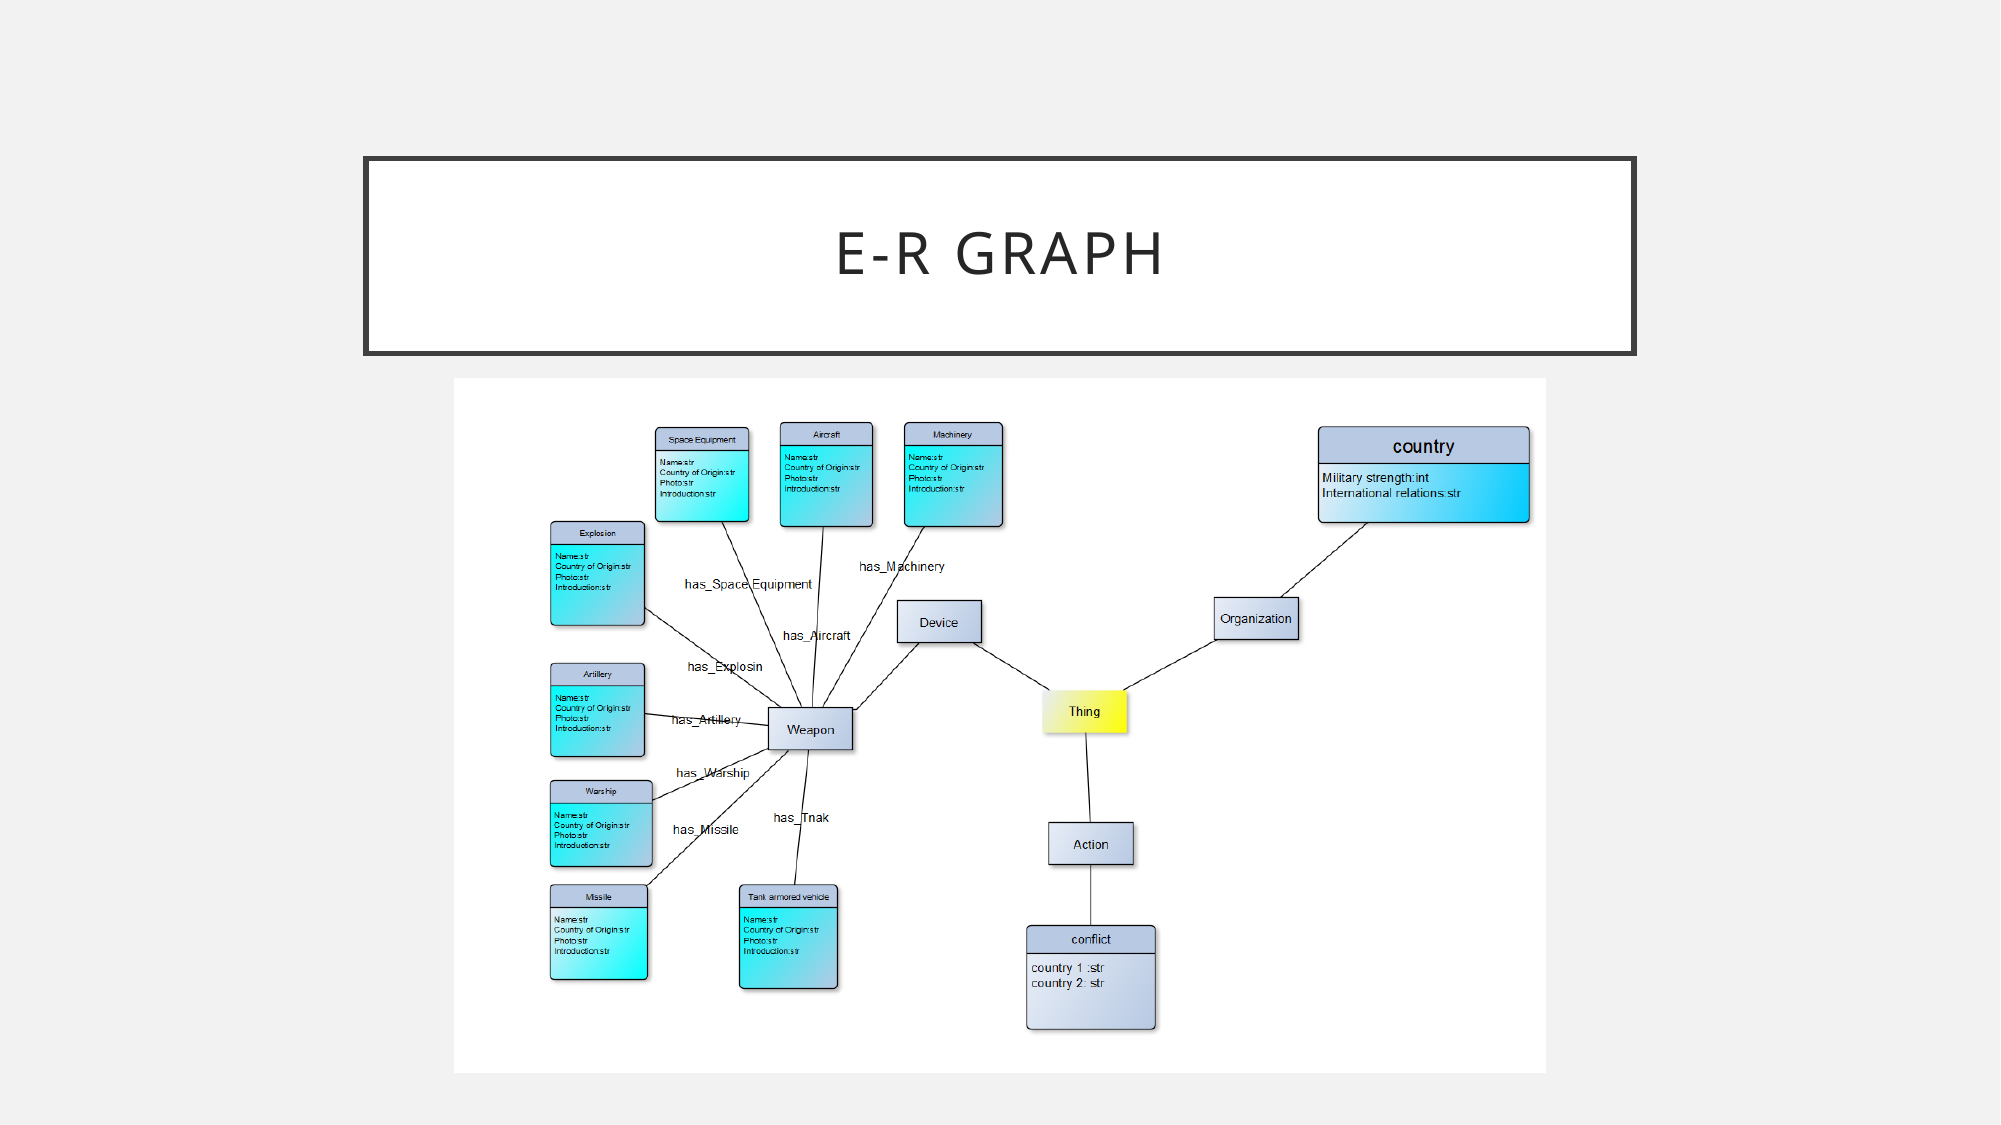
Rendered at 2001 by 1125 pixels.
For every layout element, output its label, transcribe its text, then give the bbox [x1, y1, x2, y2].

title E-R Graph [363, 156, 1637, 356]
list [454, 378, 1546, 1073]
